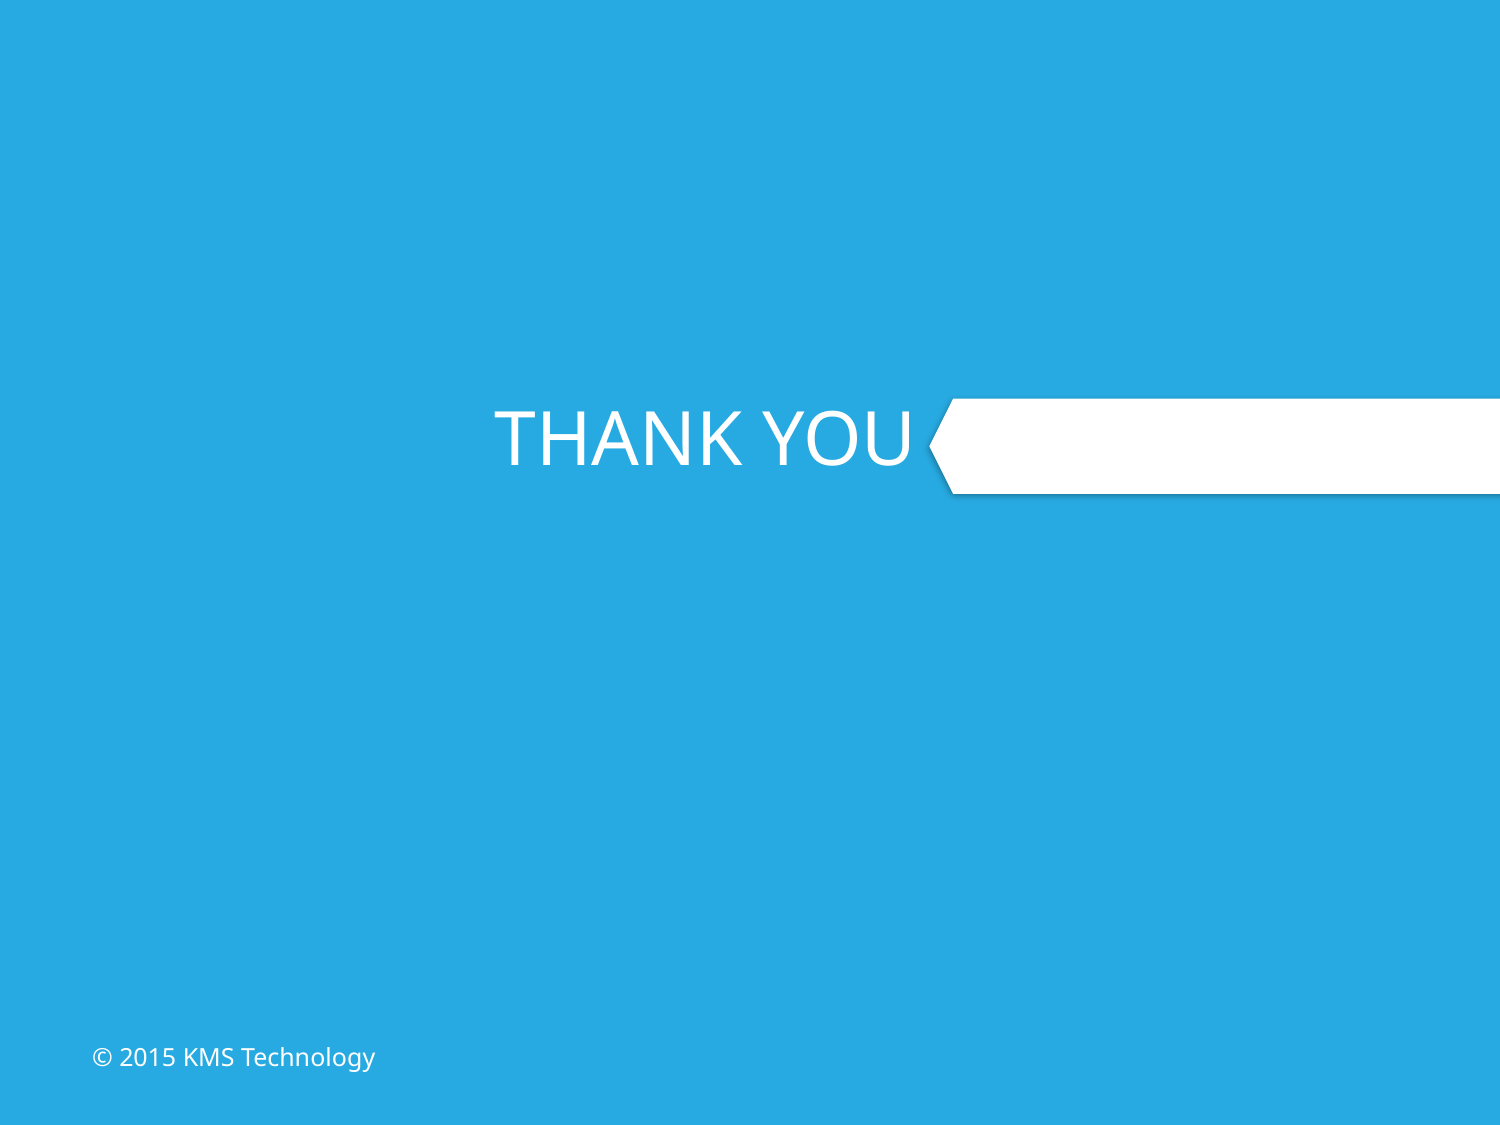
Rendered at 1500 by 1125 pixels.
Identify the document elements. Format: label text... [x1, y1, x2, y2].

list Thank You [0, 387, 932, 483]
